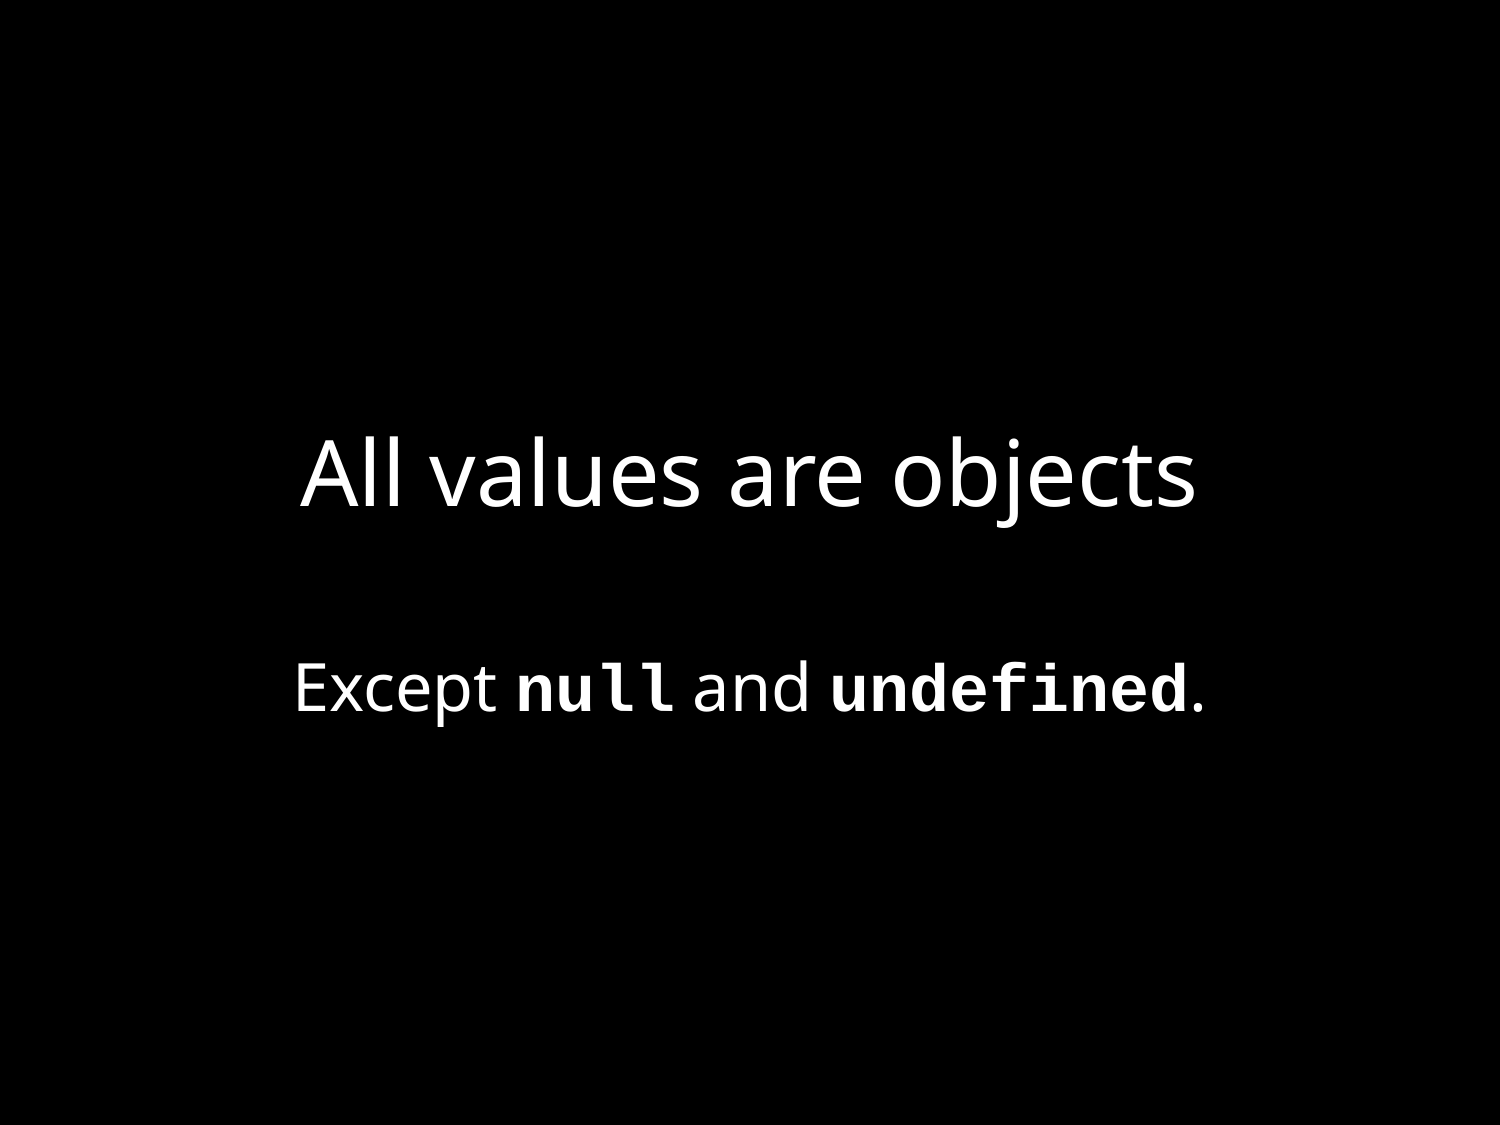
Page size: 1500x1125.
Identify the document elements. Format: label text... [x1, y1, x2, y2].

title All values are objects [112, 349, 1388, 591]
subtitle Except null and undefined. [224, 637, 1276, 926]
